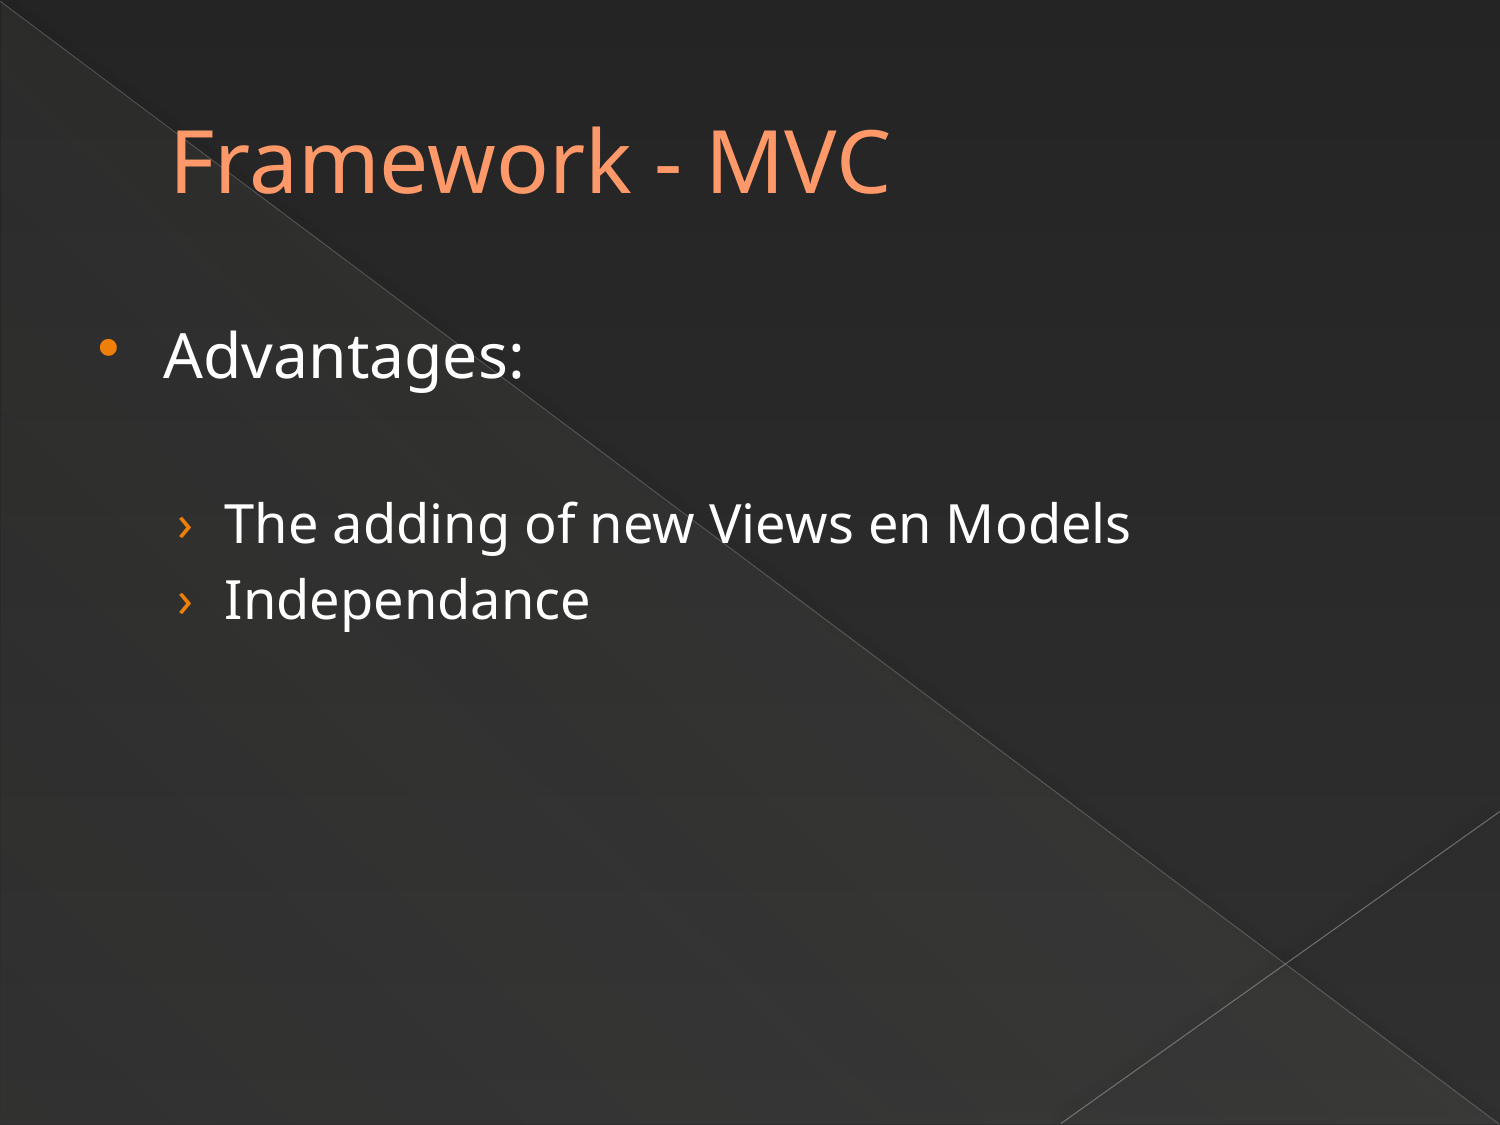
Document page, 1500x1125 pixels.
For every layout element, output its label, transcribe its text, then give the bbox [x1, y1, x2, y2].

title Framework - MVC [75, 43, 1425, 274]
list Advantages: The adding of new Views en Models Independance [75, 308, 1425, 1059]
